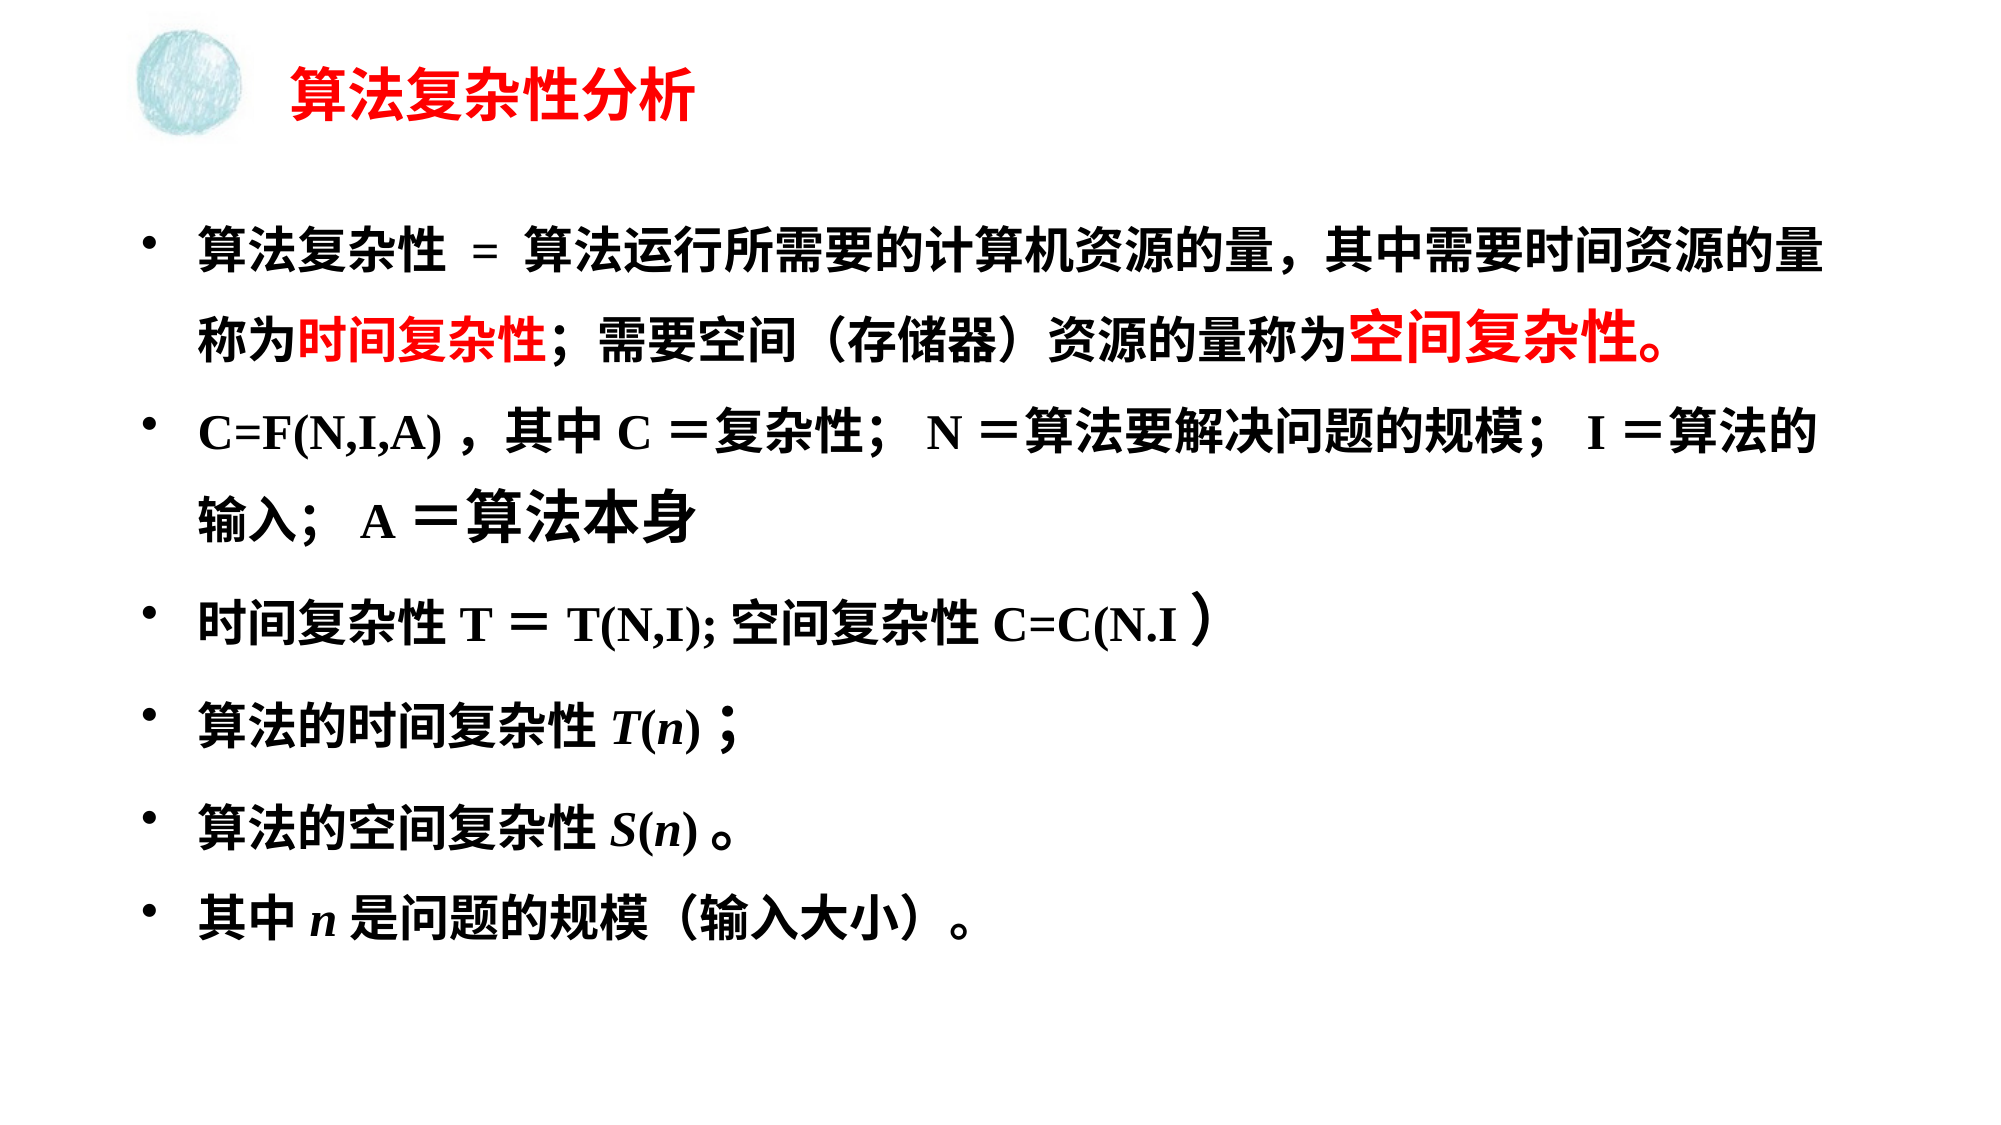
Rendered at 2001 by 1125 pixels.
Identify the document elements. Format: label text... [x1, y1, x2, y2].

text_box 算法复杂性分析 [274, 51, 875, 136]
picture [125, 8, 254, 146]
list 算法复杂性 = 算法运行所需要的计算机资源的量，其中需要时间资源的量称为时间复杂性；需要空间（存储器）资源的量称为空间复杂性。 C=F(N,I,A)，其中C＝复杂性；N＝算法要解决问题的规模；I＝算法的输入；A＝算法本身 时间复杂性T＝T(N,I);空间复杂性C=C(N.I） 算法的时间复杂性T(n)； 算法的空间复杂性S(n)。 其中n是问题的规模（输入大小）。 [126, 193, 1844, 936]
